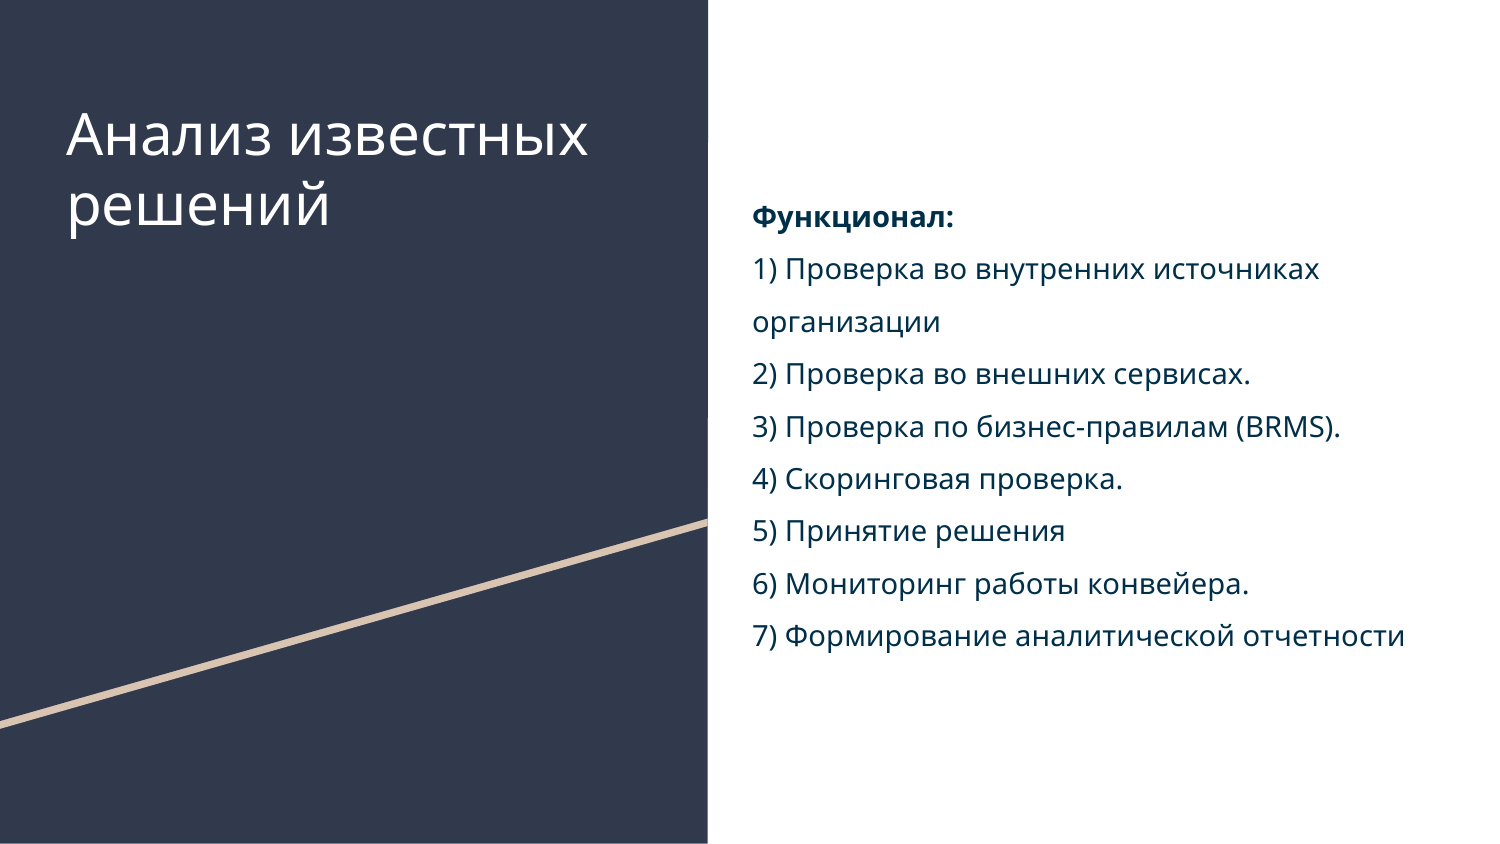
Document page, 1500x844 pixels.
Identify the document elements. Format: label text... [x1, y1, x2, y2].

title Анализ известных решений [51, 82, 660, 494]
text_box Функционал: 1) Проверка во внутренних источниках организации 2) Проверка во внешних сервисах. 3) Проверка по бизнес-правилам (BRMS). 4) Скоринговая проверка. 5) Принятие решения 6) Мониторинг работы конвейера. 7) Формирование аналитической отчетности [737, 165, 1495, 668]
